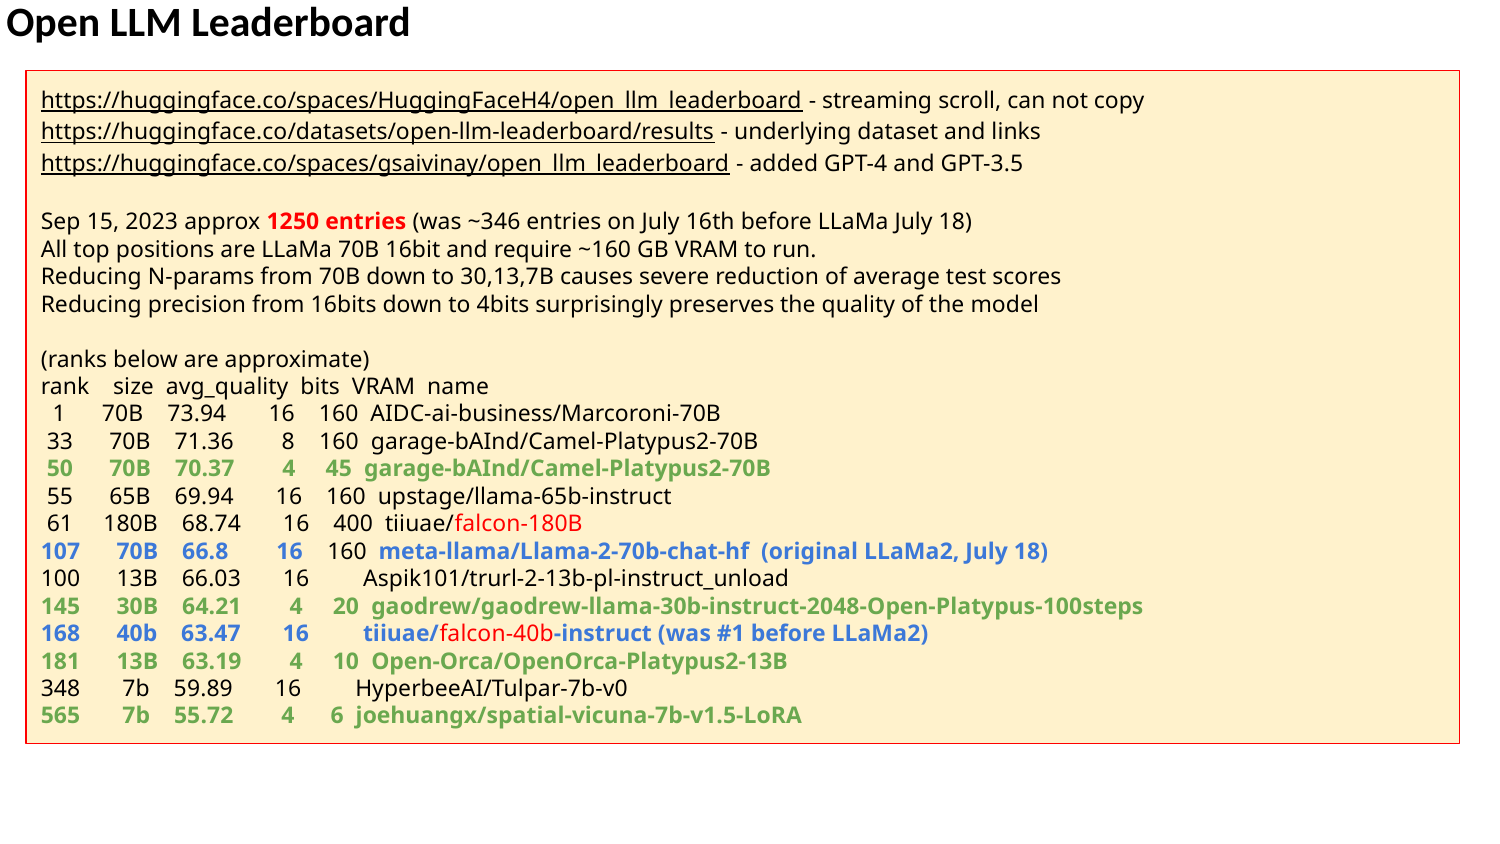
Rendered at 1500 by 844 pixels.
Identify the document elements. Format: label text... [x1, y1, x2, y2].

text_box Open LLM Leaderboard [0, 0, 441, 60]
text_box https://huggingface.co/spaces/HuggingFaceH4/open_llm_leaderboard - streaming scroll, can not copy https://huggingface.co/datasets/open-llm-leaderboard/results - underlying dataset and links https://huggingface.co/spaces/gsaivinay/open_llm_leaderboard - added GPT-4 and GPT-3.5 Sep 15, 2023 approx 1250 entries (was ~346 entries on July 16th before LLaMa July 18) All top positions are LLaMa 70B 16bit and require ~160 GB VRAM to run. Reducing N-params from 70B down to 30,13,7B causes severe reduction of average test scores Reducing precision from 16bits down to 4bits surprisingly preserves the quality of the model (ranks below are approximate) rank size avg_quality bits VRAM name 1 70B 73.94 16 160 AIDC-ai-business/Marcoroni-70B 33 70B 71.36 8 160 garage-bAInd/Camel-Platypus2-70B 50 70B 70.37 4 45 garage-bAInd/Camel-Platypus2-70B 55 65B 69.94 16 160 upstage/llama-65b-instruct 61 180B 68.74 16 400 tiiuae/falcon-180B 107 70B 66.8 16 160 meta-llama/Llama-2-70b-chat-hf (original LLaMa2, July 18) 100 13B 66.03 16 Aspik101/trurl-2-13b-pl-instruct_unload 145 30B 64.21 4 20 gaodrew/gaodrew-llama-30b-instruct-2048-Open-Platypus-100steps 168 40b 63.47 16 tiiuae/falcon-40b-instruct (was #1 before LLaMa2) 181 13B 63.19 4 10 Open-Orca/OpenOrca-Platypus2-13B 348 7b 59.89 16 HyperbeeAI/Tulpar-7b-v0 565 7b 55.72 4 6 joehuangx/spatial-vicuna-7b-v1.5-LoRA [25, 70, 1460, 744]
